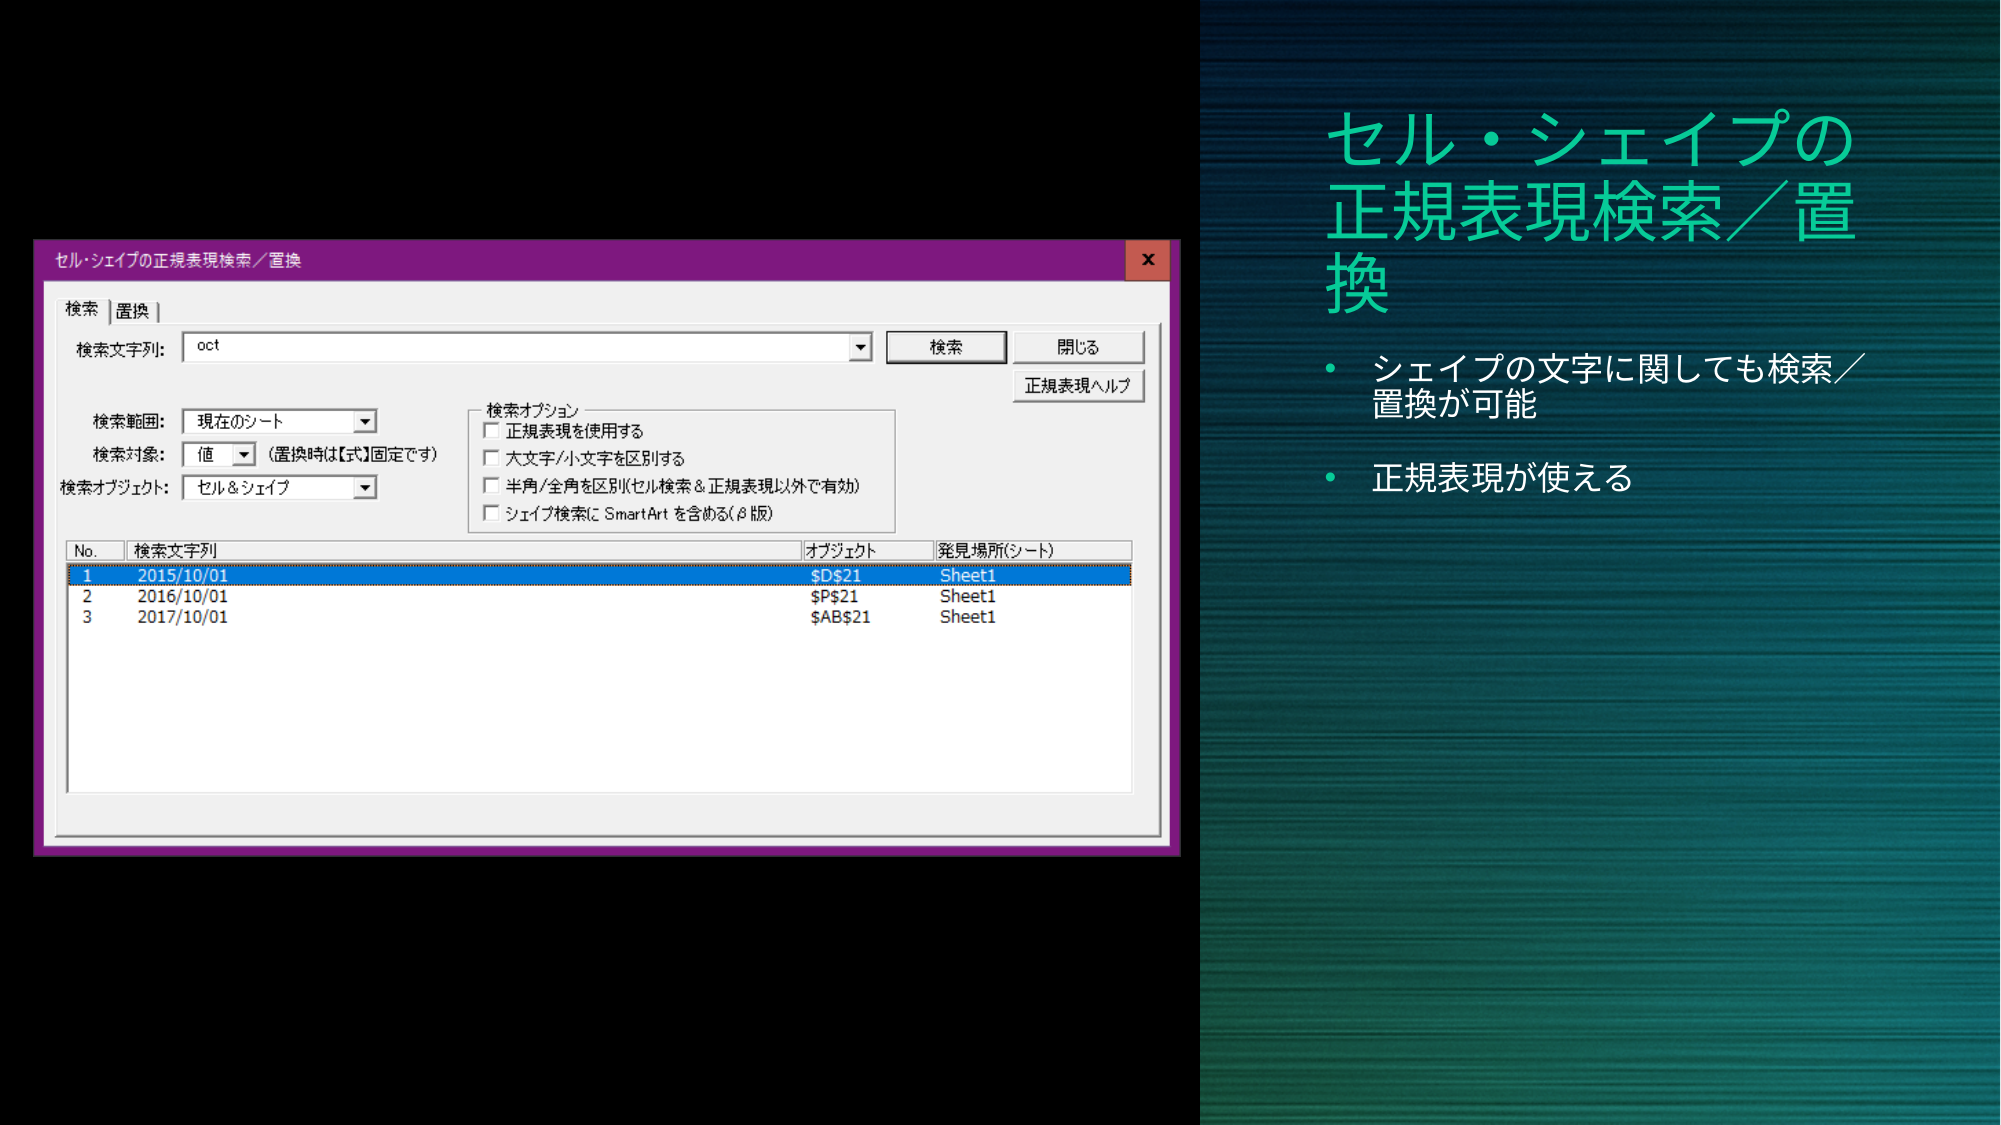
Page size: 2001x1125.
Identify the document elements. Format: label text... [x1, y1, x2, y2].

picture [33, 239, 1181, 857]
picture [1200, 0, 2001, 1125]
list シェイプの文字に関しても検索／置換が可能 正規表現が使える [1309, 344, 1901, 645]
title セル・シェイプの正規表現検索／置換 [1309, 75, 1901, 330]
